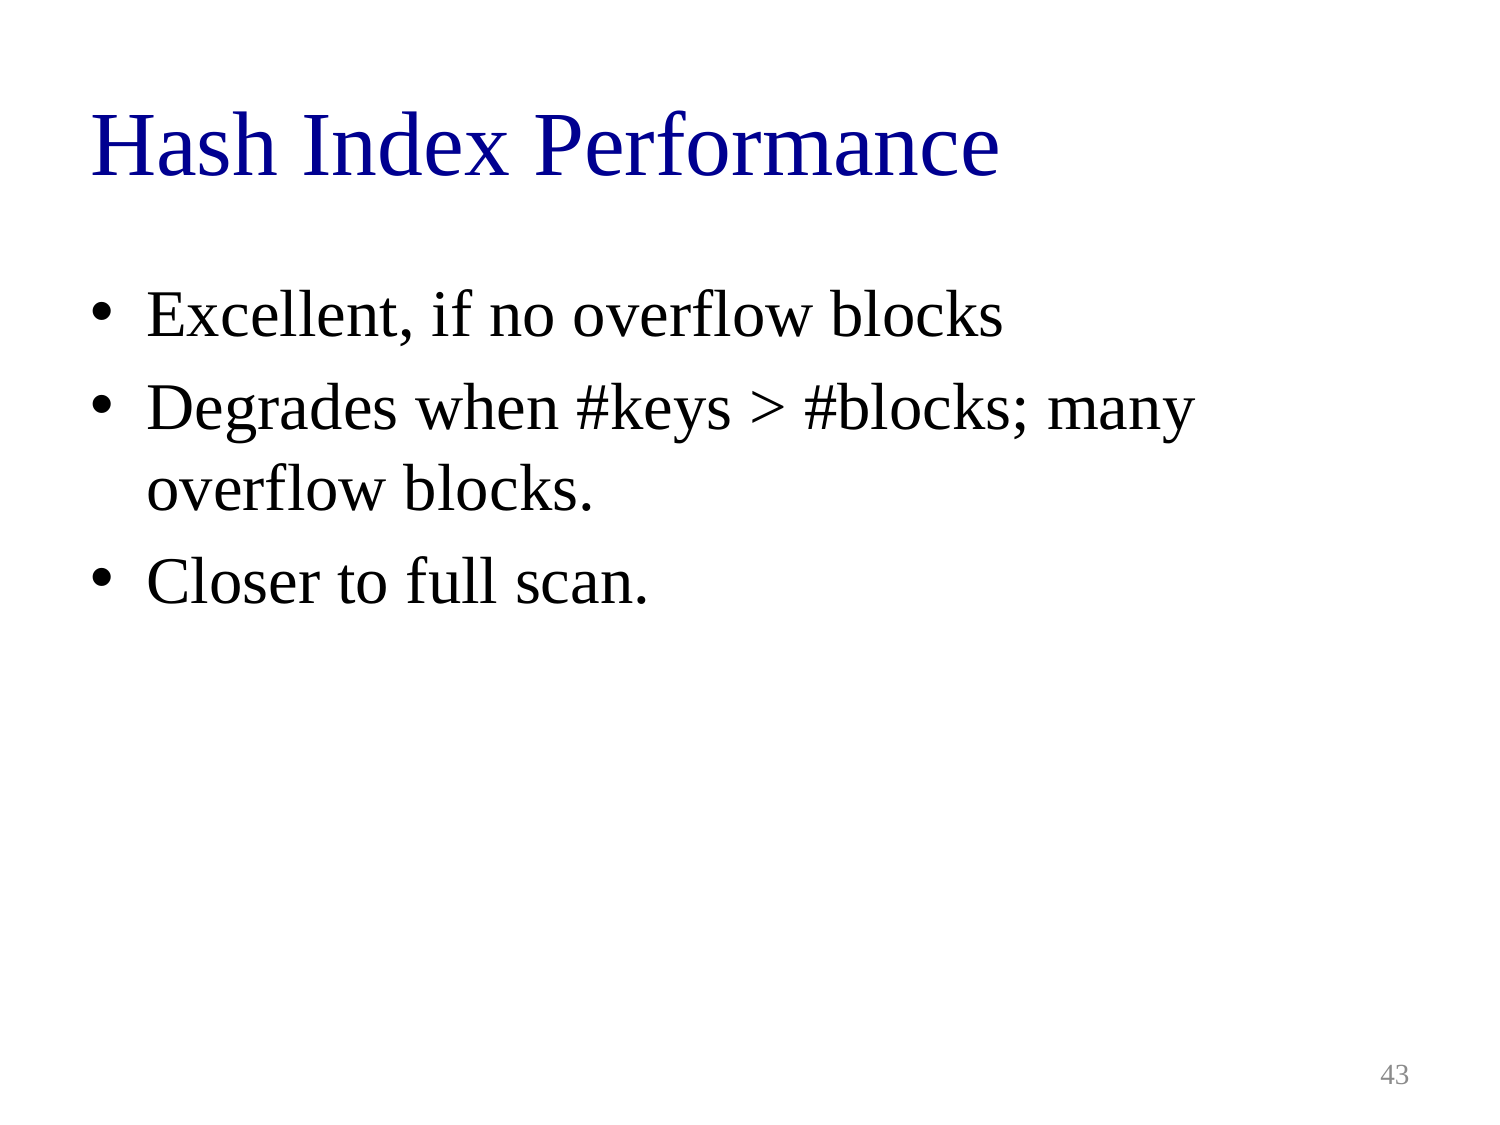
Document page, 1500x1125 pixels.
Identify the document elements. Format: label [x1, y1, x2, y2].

title [75, 45, 1425, 233]
slide_number [1074, 1042, 1425, 1103]
list [75, 262, 1425, 1005]
